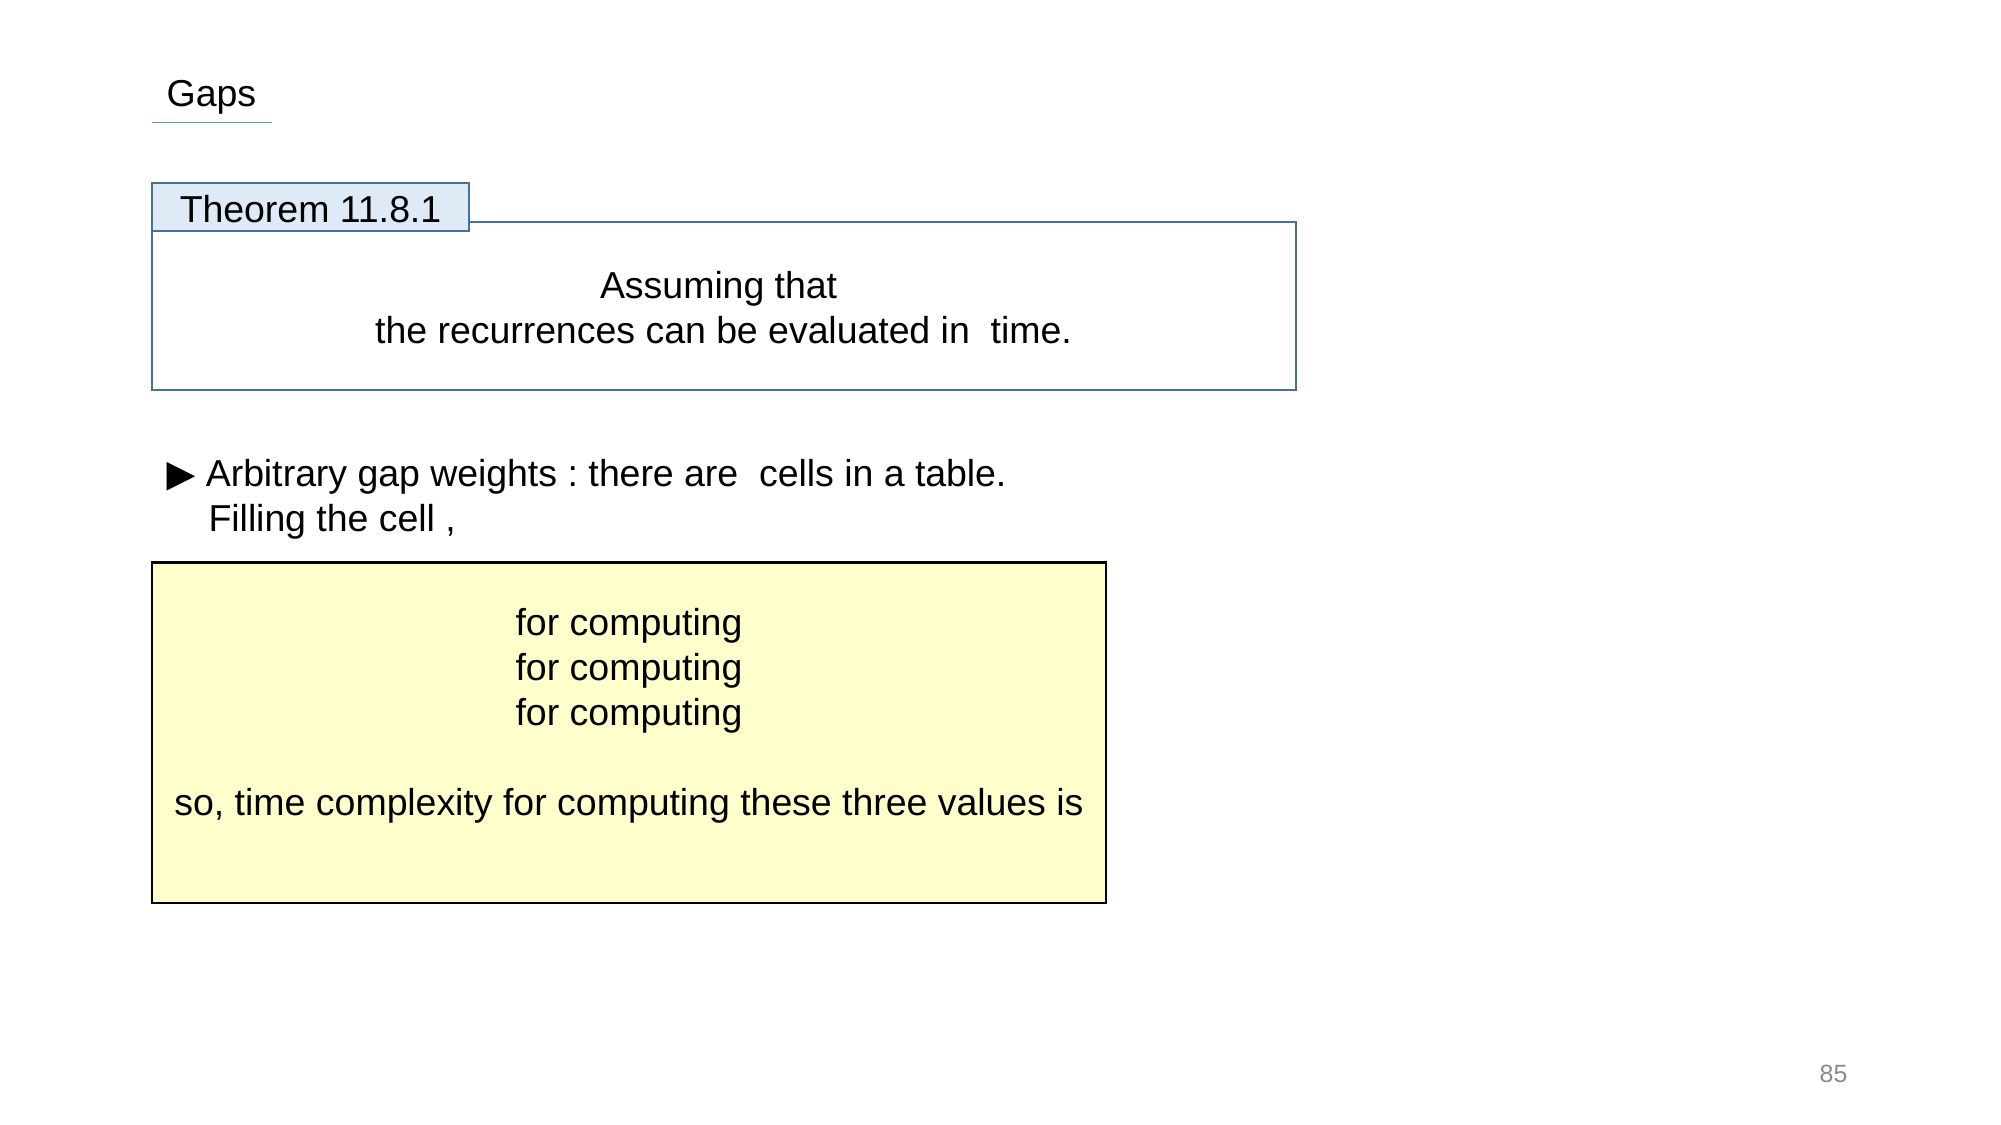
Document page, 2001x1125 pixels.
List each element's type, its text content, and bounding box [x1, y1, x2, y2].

text_box Theorem 11.8.1 [151, 182, 470, 232]
slide_number 85 [1412, 1042, 1863, 1103]
text_box Gaps [151, 61, 1253, 122]
